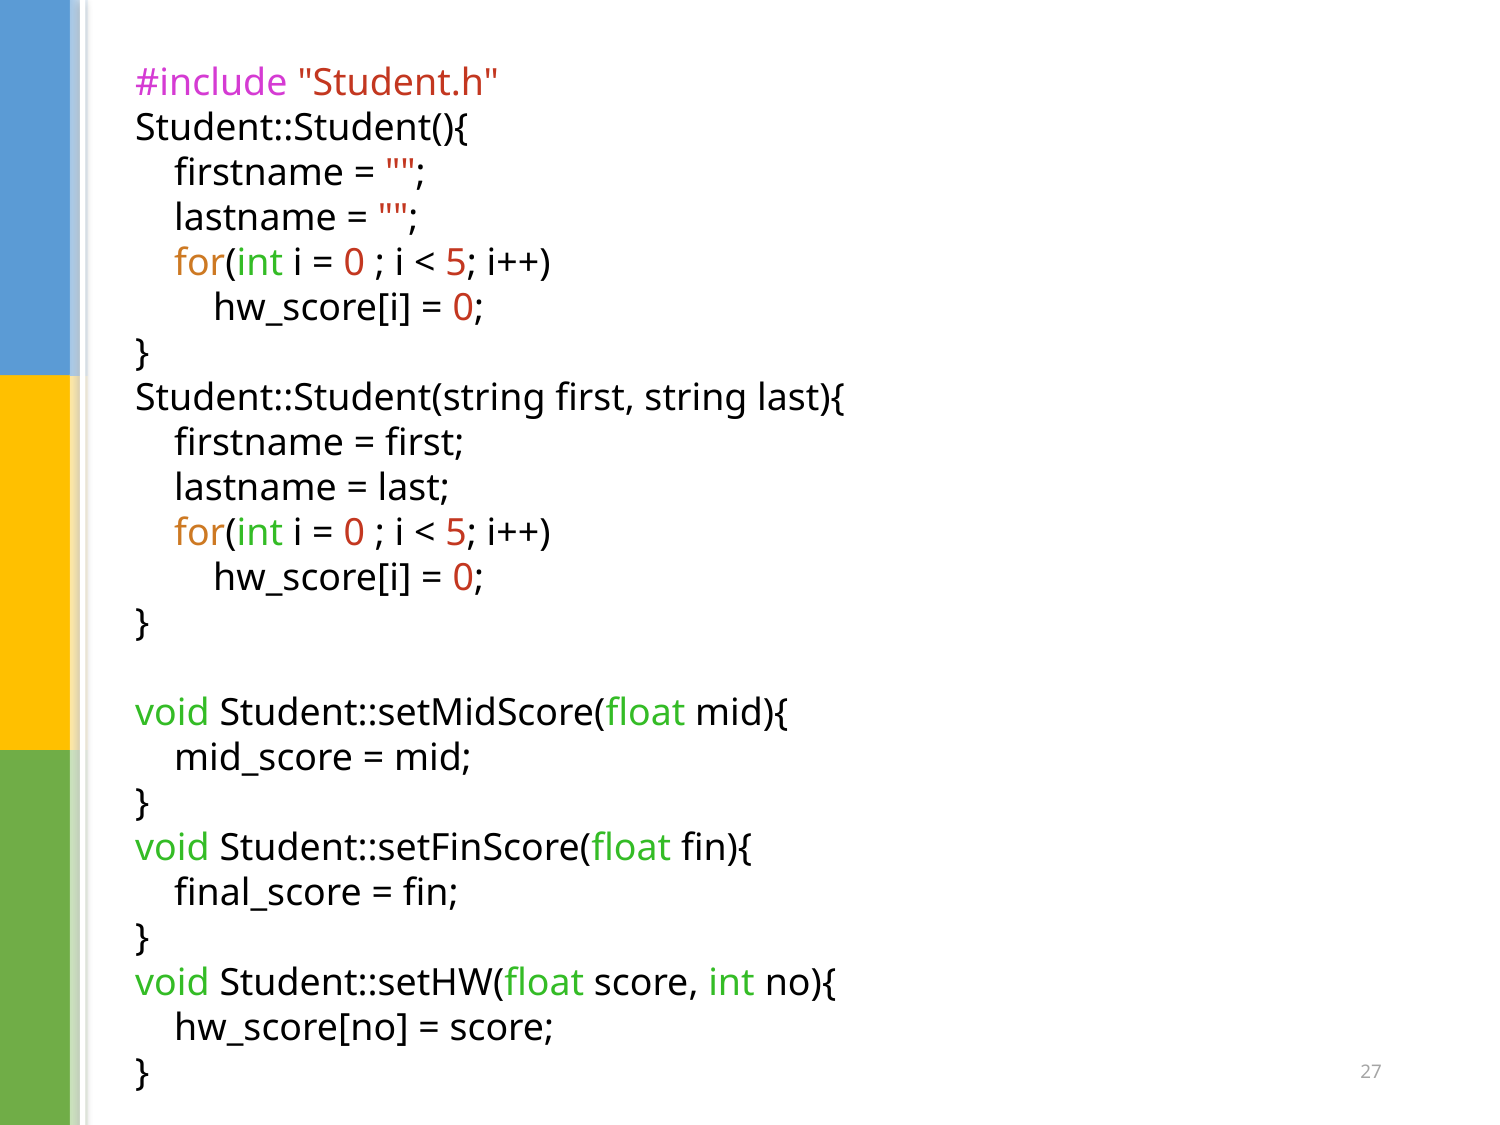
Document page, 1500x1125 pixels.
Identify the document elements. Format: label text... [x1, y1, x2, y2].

slide_number 27 [993, 1042, 1397, 1103]
text_box #include "Student.h" Student::Student(){ firstname = ""; lastname = ""; for(int i = 0 ; i < 5; i++) hw_score[i] = 0; } Student::Student(string first, string last){ firstname = first; lastname = last; for(int i = 0 ; i < 5; i++) hw_score[i] = 0; } void Student::setMidScore(float mid){ mid_score = mid; } void Student::setFinScore(float fin){ final_score = fin; } void Student::setHW(float score, int no){ hw_score[no] = score; } [120, 50, 1453, 1101]
